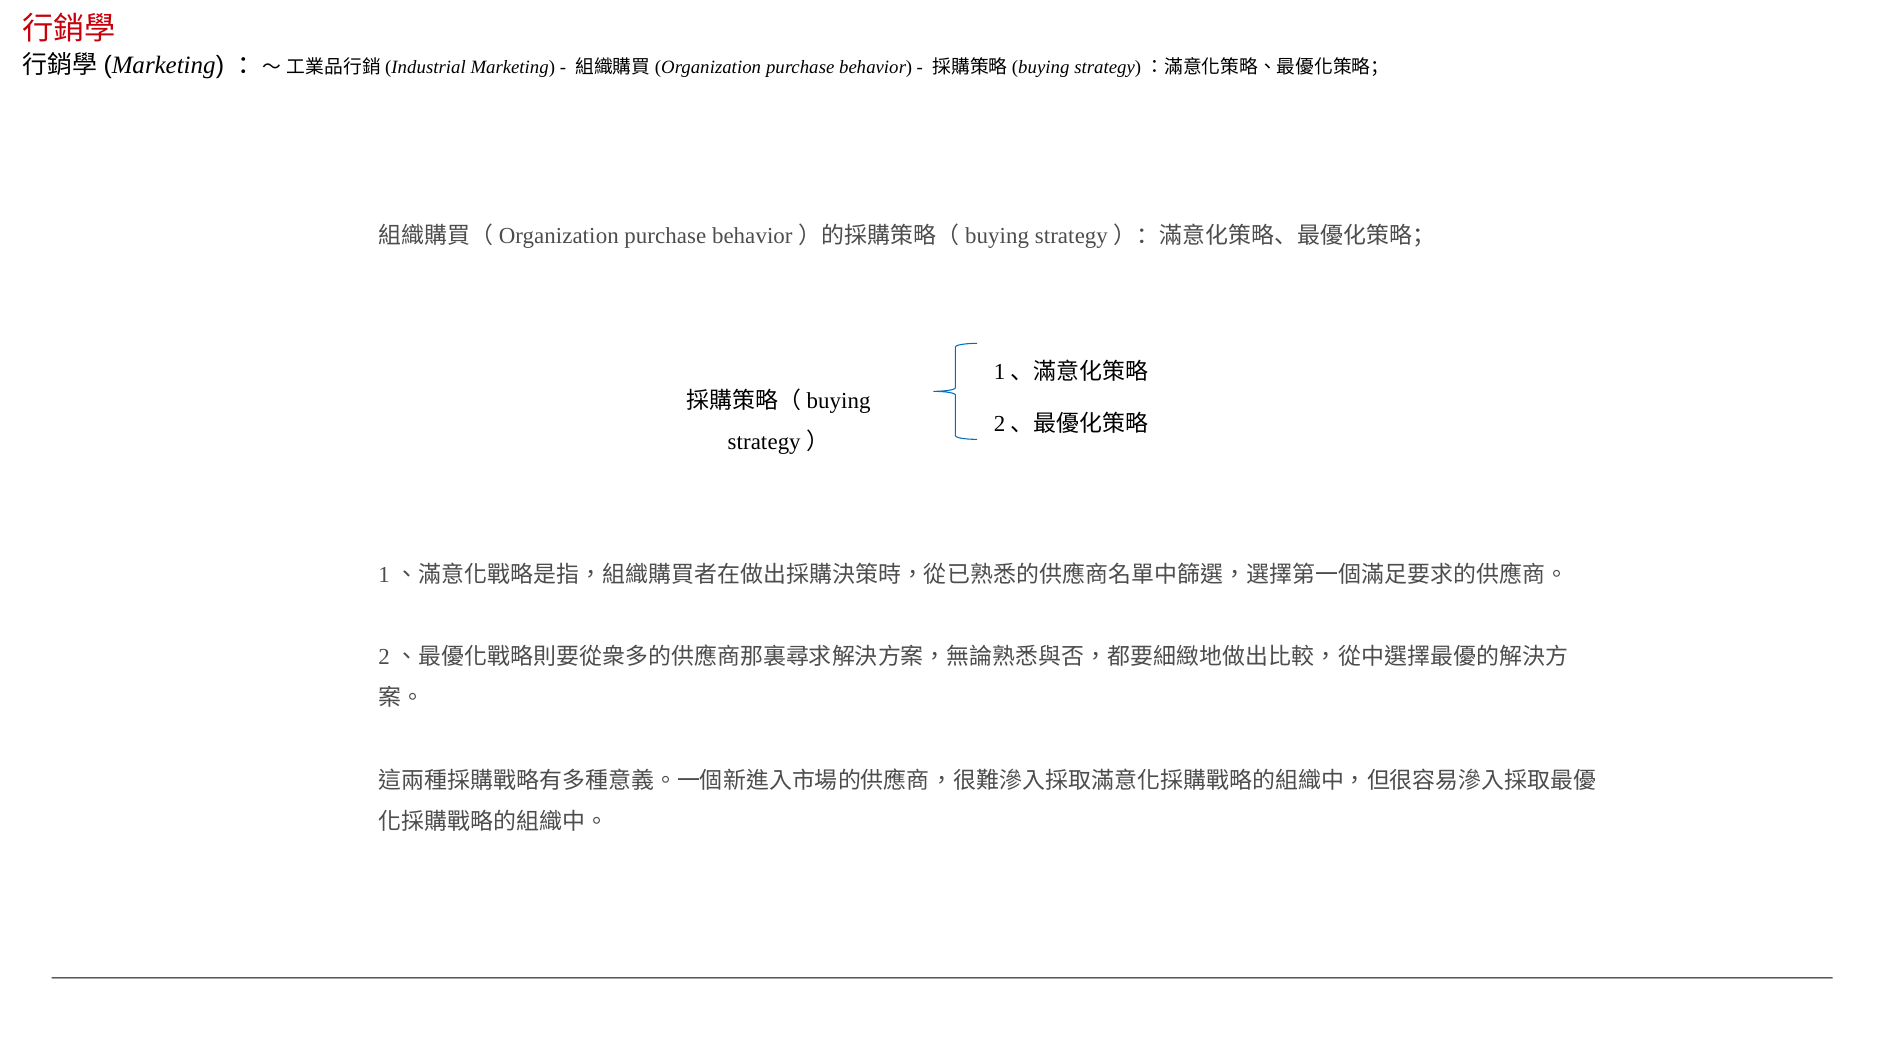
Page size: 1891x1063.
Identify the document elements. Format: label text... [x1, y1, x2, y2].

text_box 行銷學 [7, 9, 1406, 39]
text_box 組織購買（Organization purchase behavior）的採購策略（buying strategy）：滿意化策略、最優化策略； [363, 199, 1629, 256]
text_box 採購策略（buying strategy） [623, 364, 934, 462]
text_box 2、最優化策略 [978, 387, 1173, 444]
text_box 1、滿意化戰略是指，組織購買者在做出採購決策時，從已熟悉的供應商名單中篩選，選擇第一個滿足要求的供應商。 2、最優化戰略則要從衆多的供應商那裏尋求解決方案，無論熟悉與否，都要細緻地做出比較，從中選擇最優的解決方案。 這兩種採購戰略有多種意義。一個新進入市場的供應商，很難滲入採取滿意化採購戰略的組織中，但很容易滲入採取最優化採購戰略的組織中。 [363, 538, 1629, 842]
text_box 1、滿意化策略 [978, 335, 1173, 387]
text_box [932, 342, 978, 441]
text_box 行銷學(Marketing) ：～ 工業品行銷(Industrial Marketing) - 組織購買(Organization purchase behavior) - 採購策略(buying strategy)：滿意化策略、最優化策略； [7, 39, 1572, 87]
